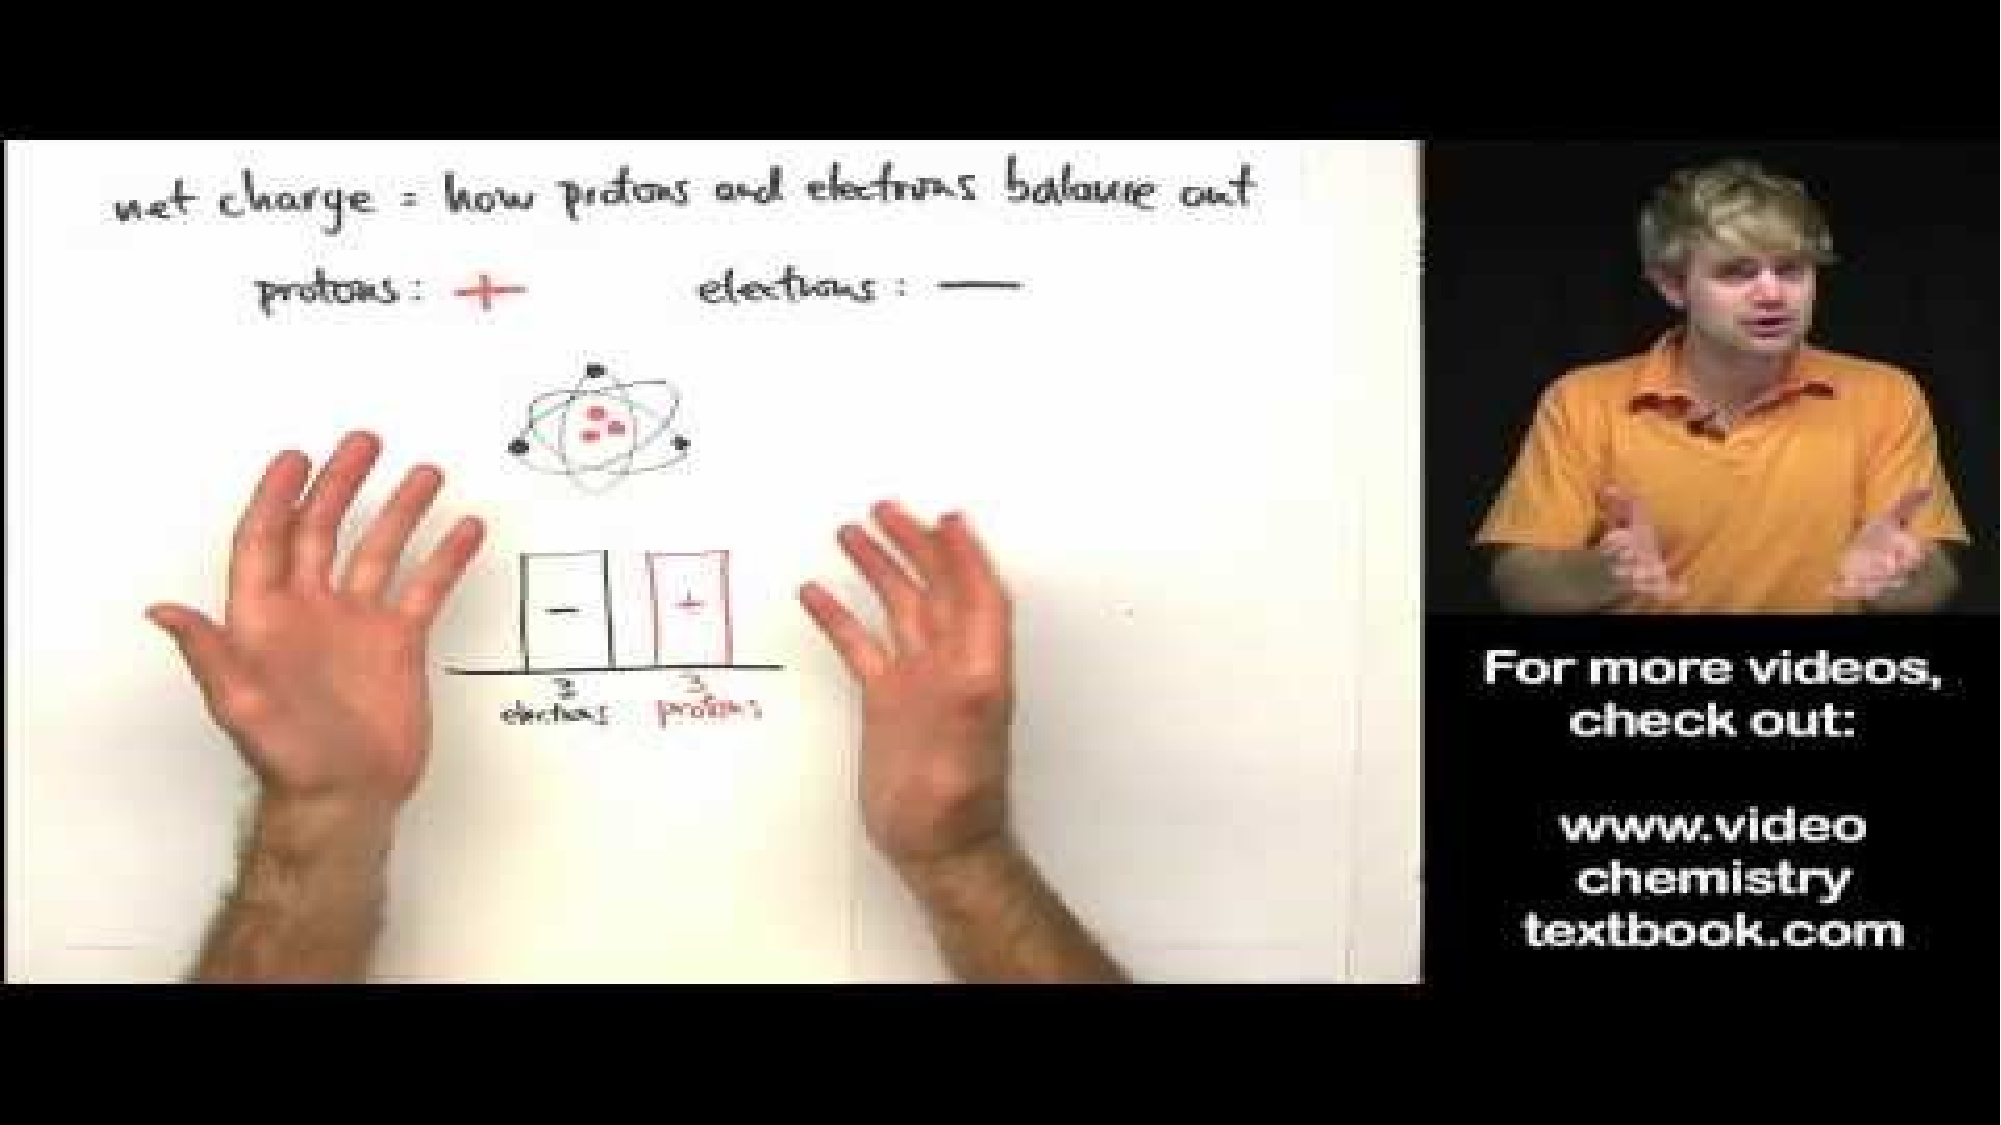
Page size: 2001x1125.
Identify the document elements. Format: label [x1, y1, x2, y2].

text_box [0, 0, 2000, 1125]
